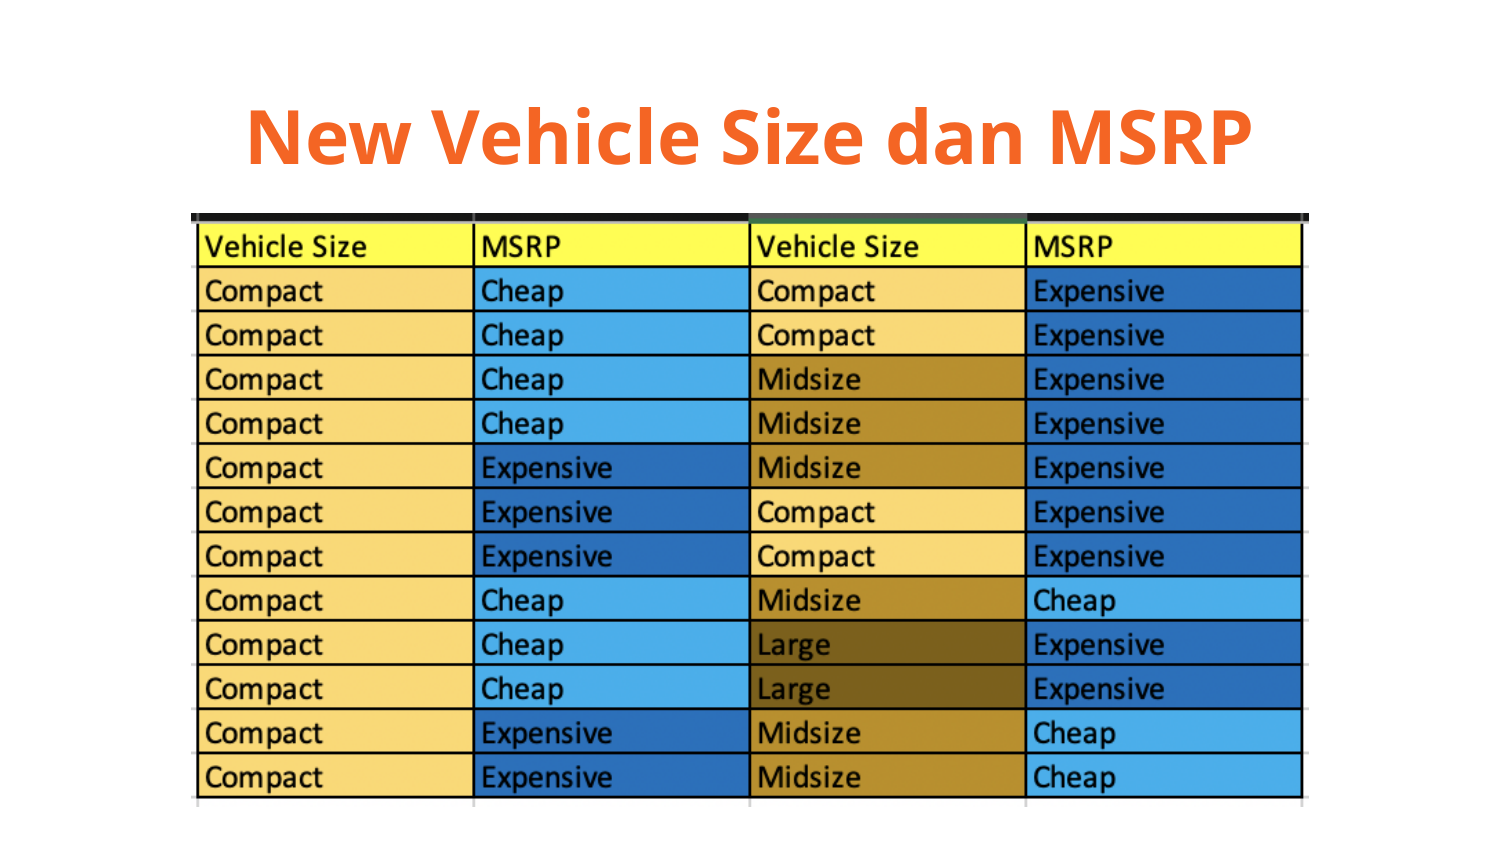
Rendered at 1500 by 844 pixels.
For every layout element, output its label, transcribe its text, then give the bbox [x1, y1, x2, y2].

title New Vehicle Size dan MSRP [87, 74, 1413, 201]
picture [191, 213, 1309, 807]
